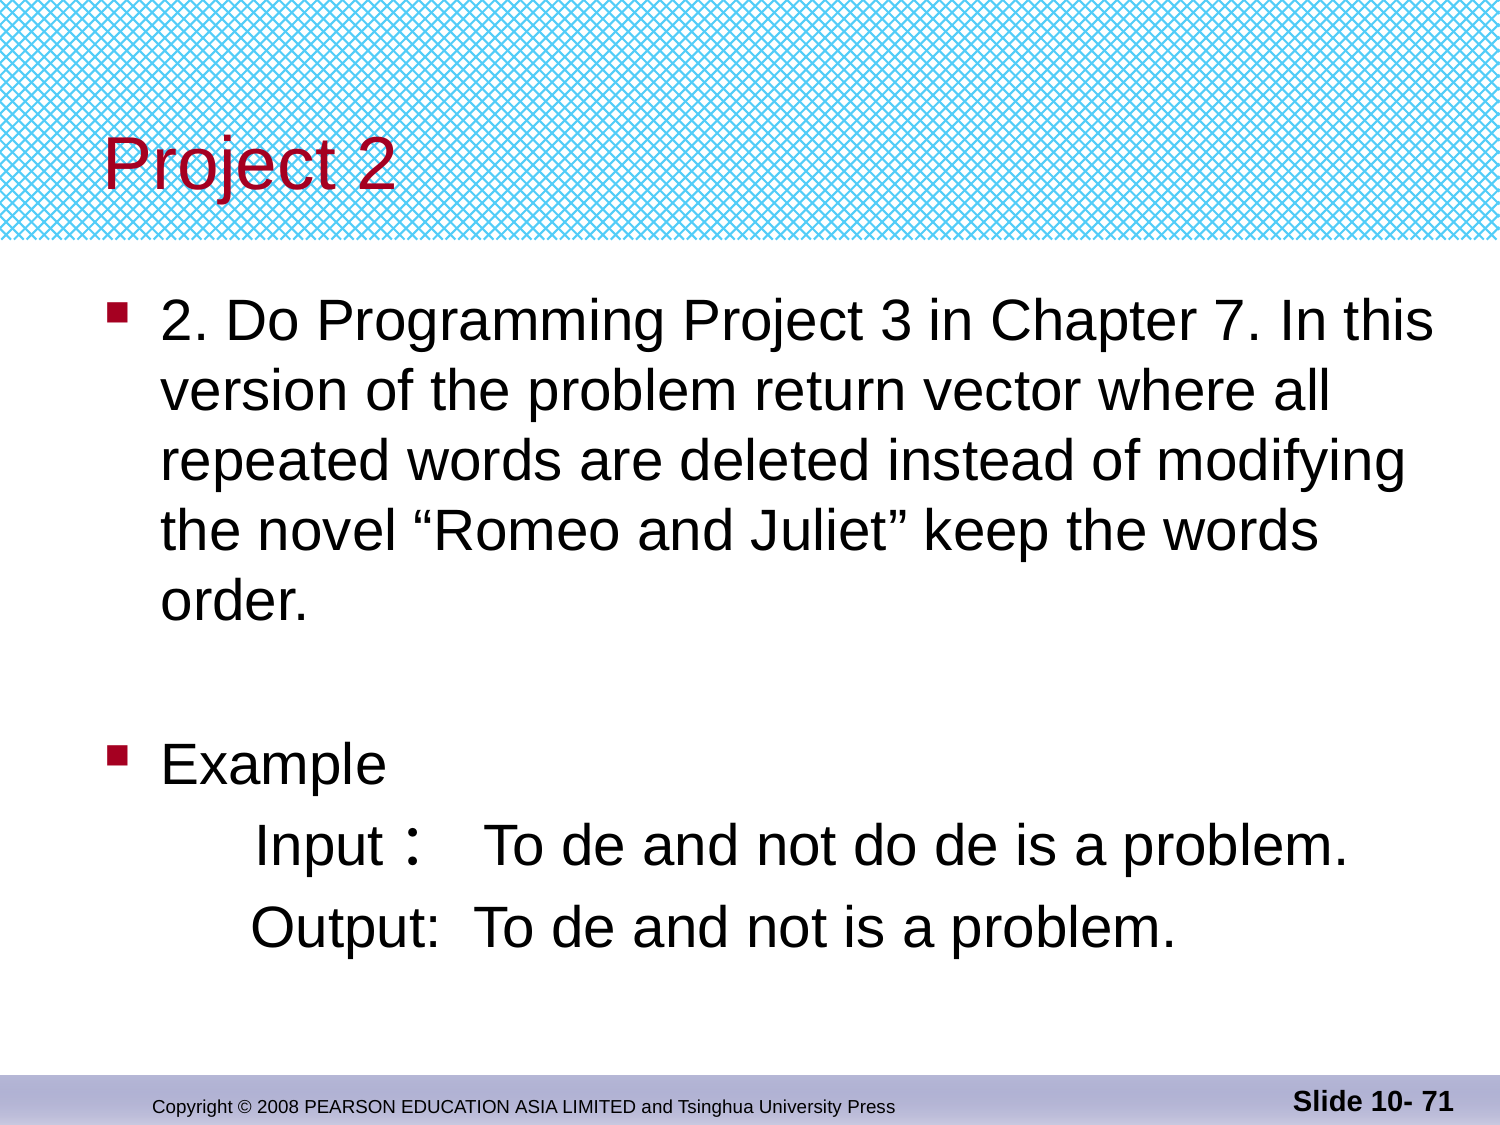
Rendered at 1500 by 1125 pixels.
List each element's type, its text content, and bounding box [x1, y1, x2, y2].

list 2. Do Programming Project 3 in Chapter 7. In this version of the problem return vector where all repeated words are deleted instead of modifying the novel “Romeo and Juliet” keep the words order. Example Input： To de and not do de is a problem. Output: To de and not is a problem. [89, 275, 1450, 1025]
slide_number Slide 10- 71 [1156, 1050, 1469, 1125]
title Project 2 [87, 49, 1450, 213]
